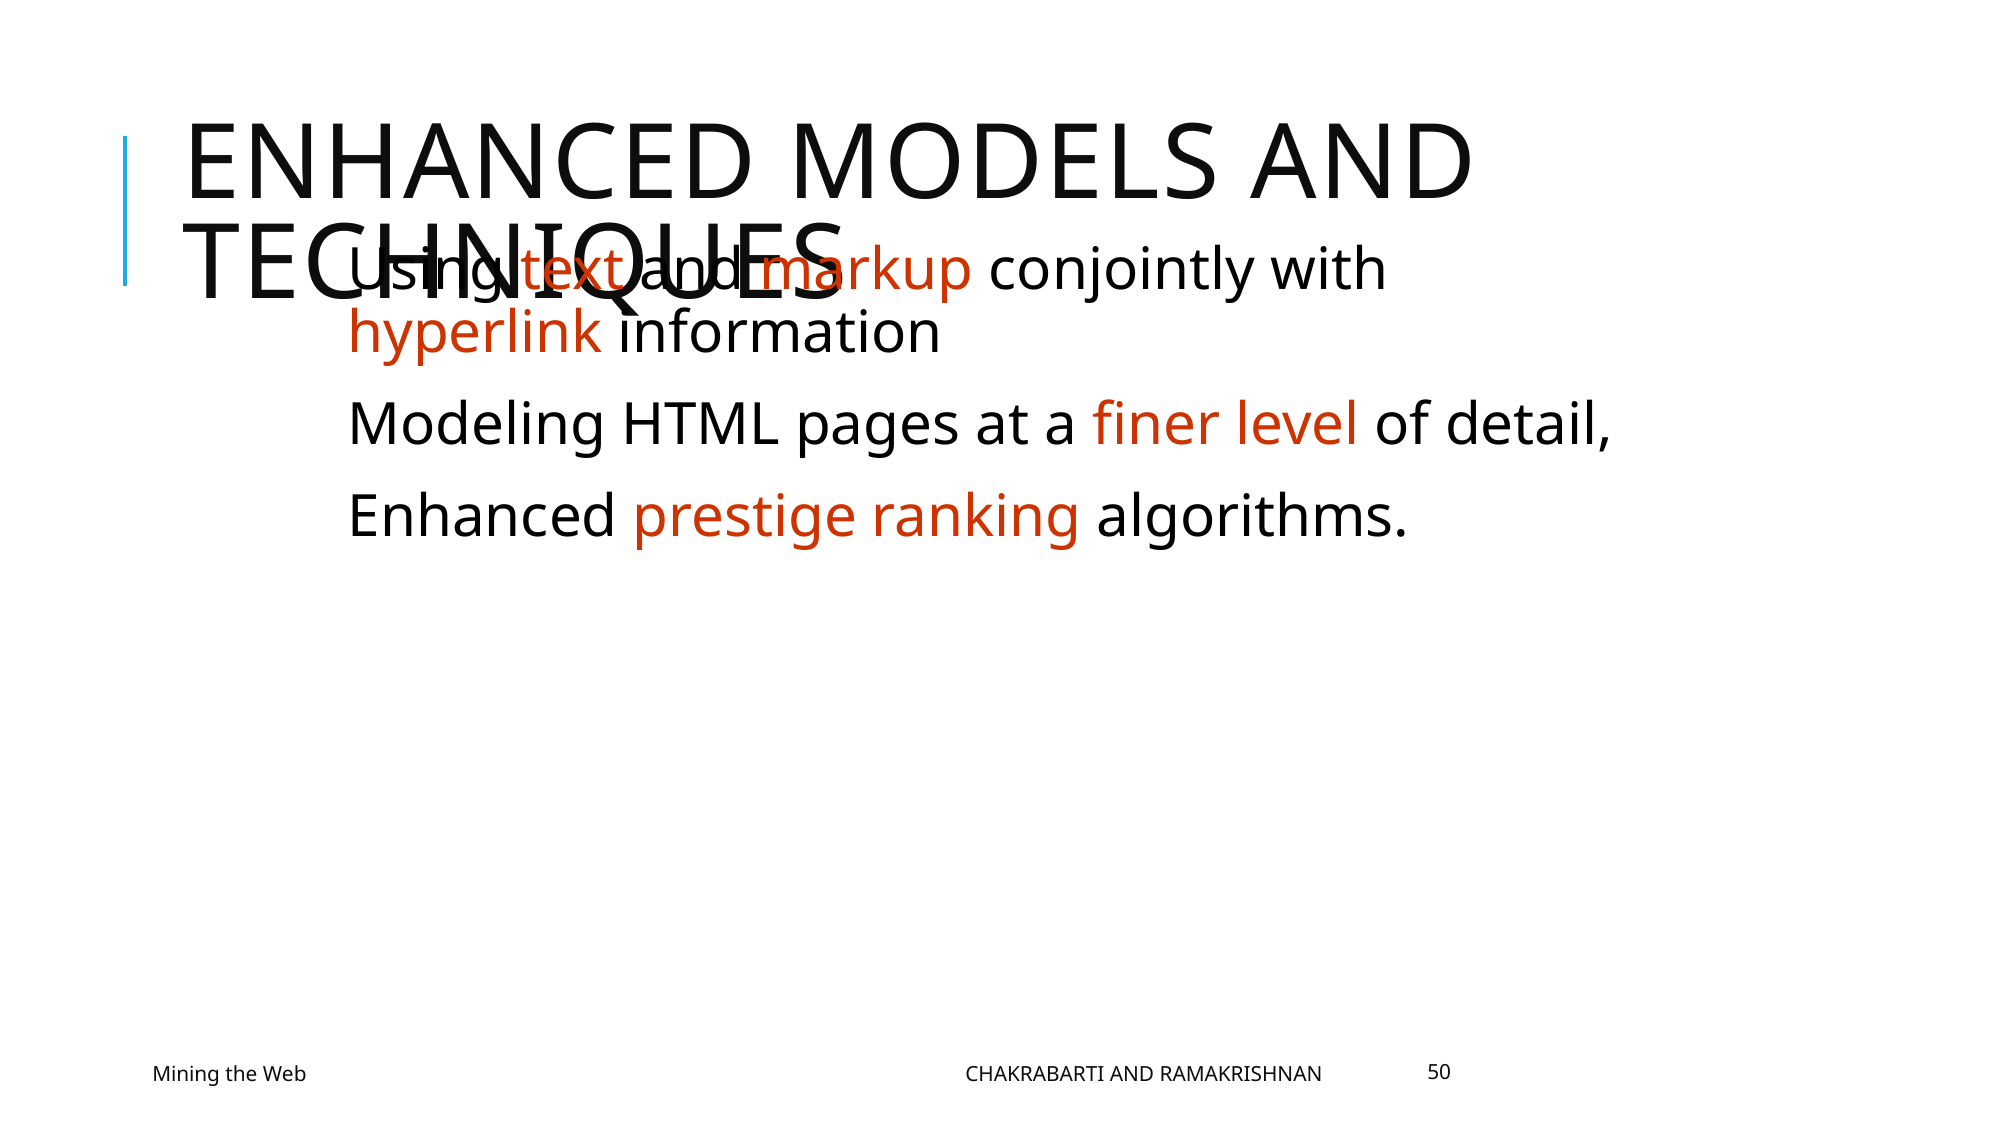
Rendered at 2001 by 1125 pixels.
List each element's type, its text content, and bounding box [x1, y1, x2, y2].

title Enhanced models and techniques [168, 96, 1763, 342]
slide_number Mining the Web [137, 1042, 588, 1103]
list Using text and markup conjointly with hyperlink information Modeling HTML pages at a finer level of detail, Enhanced prestige ranking algorithms. [324, 231, 1663, 1063]
footer Chakrabarti and Ramakrishnan [662, 1042, 1338, 1103]
slide_number 50 [1412, 1042, 1863, 1103]
